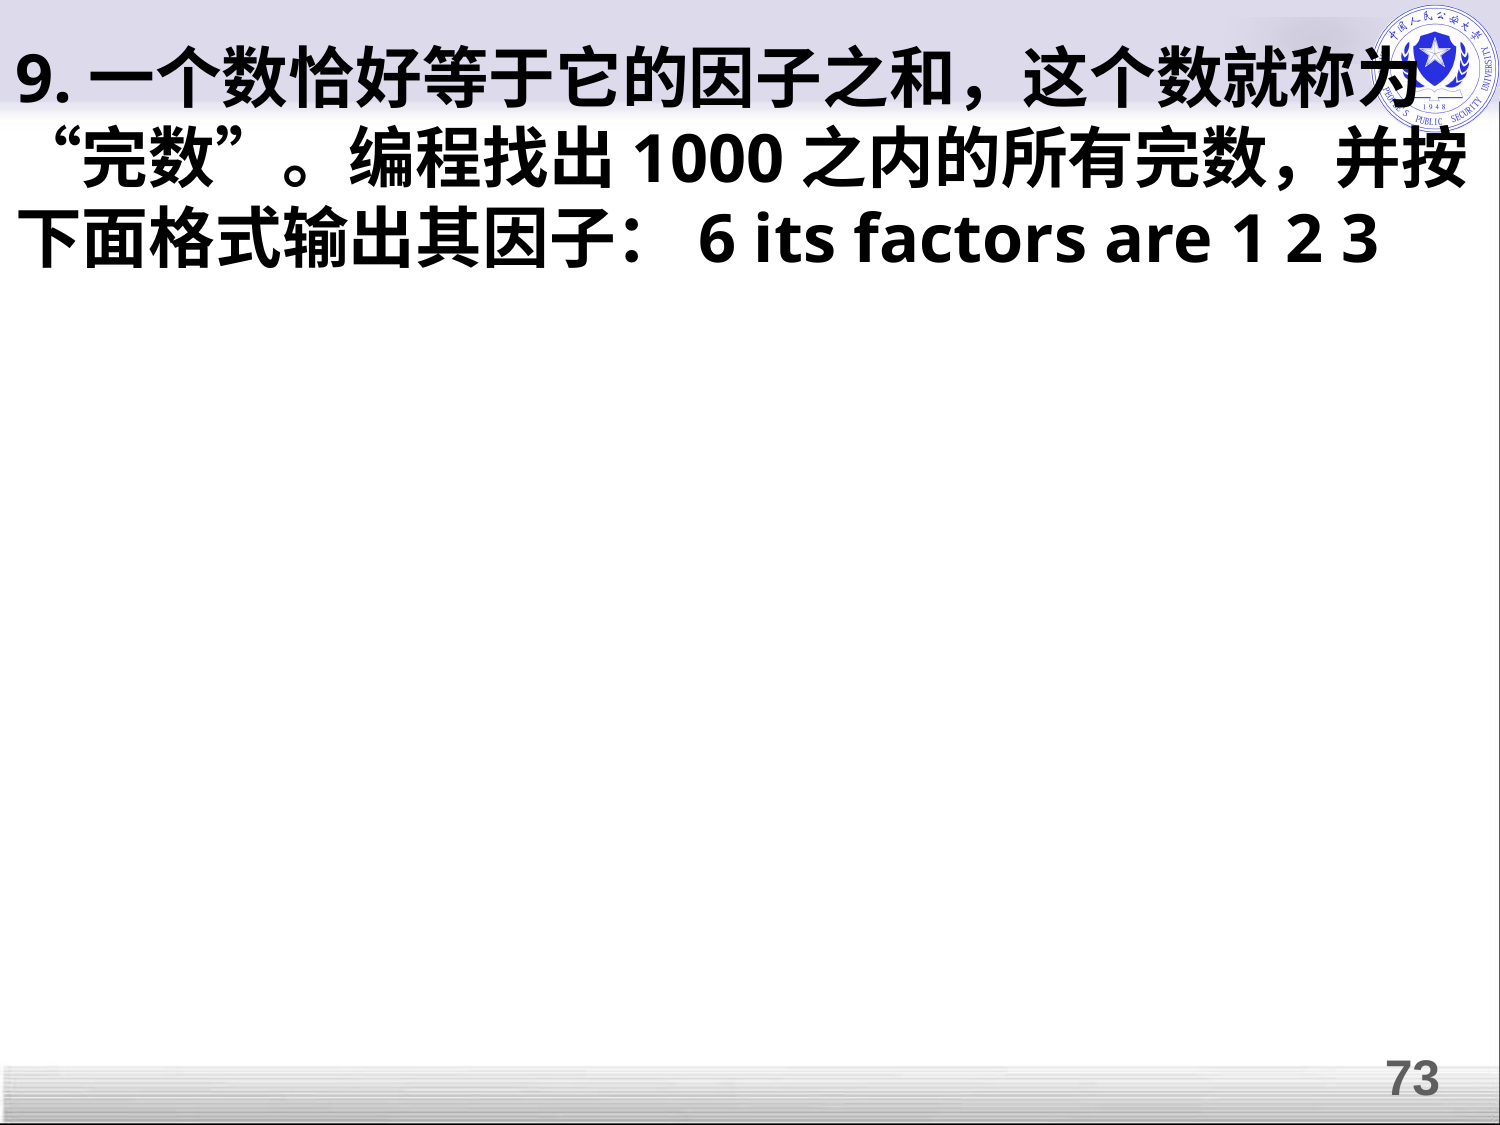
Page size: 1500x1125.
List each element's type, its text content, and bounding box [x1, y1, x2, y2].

picture [1371, 5, 1499, 101]
picture [0, 290, 1500, 1125]
title 9.一个数恰好等于它的因子之和，这个数就称为“完数”。编程找出1000之内的所有完数，并按下面格式输出其因子：6 its factors are 1 2 3 [0, 101, 1500, 290]
